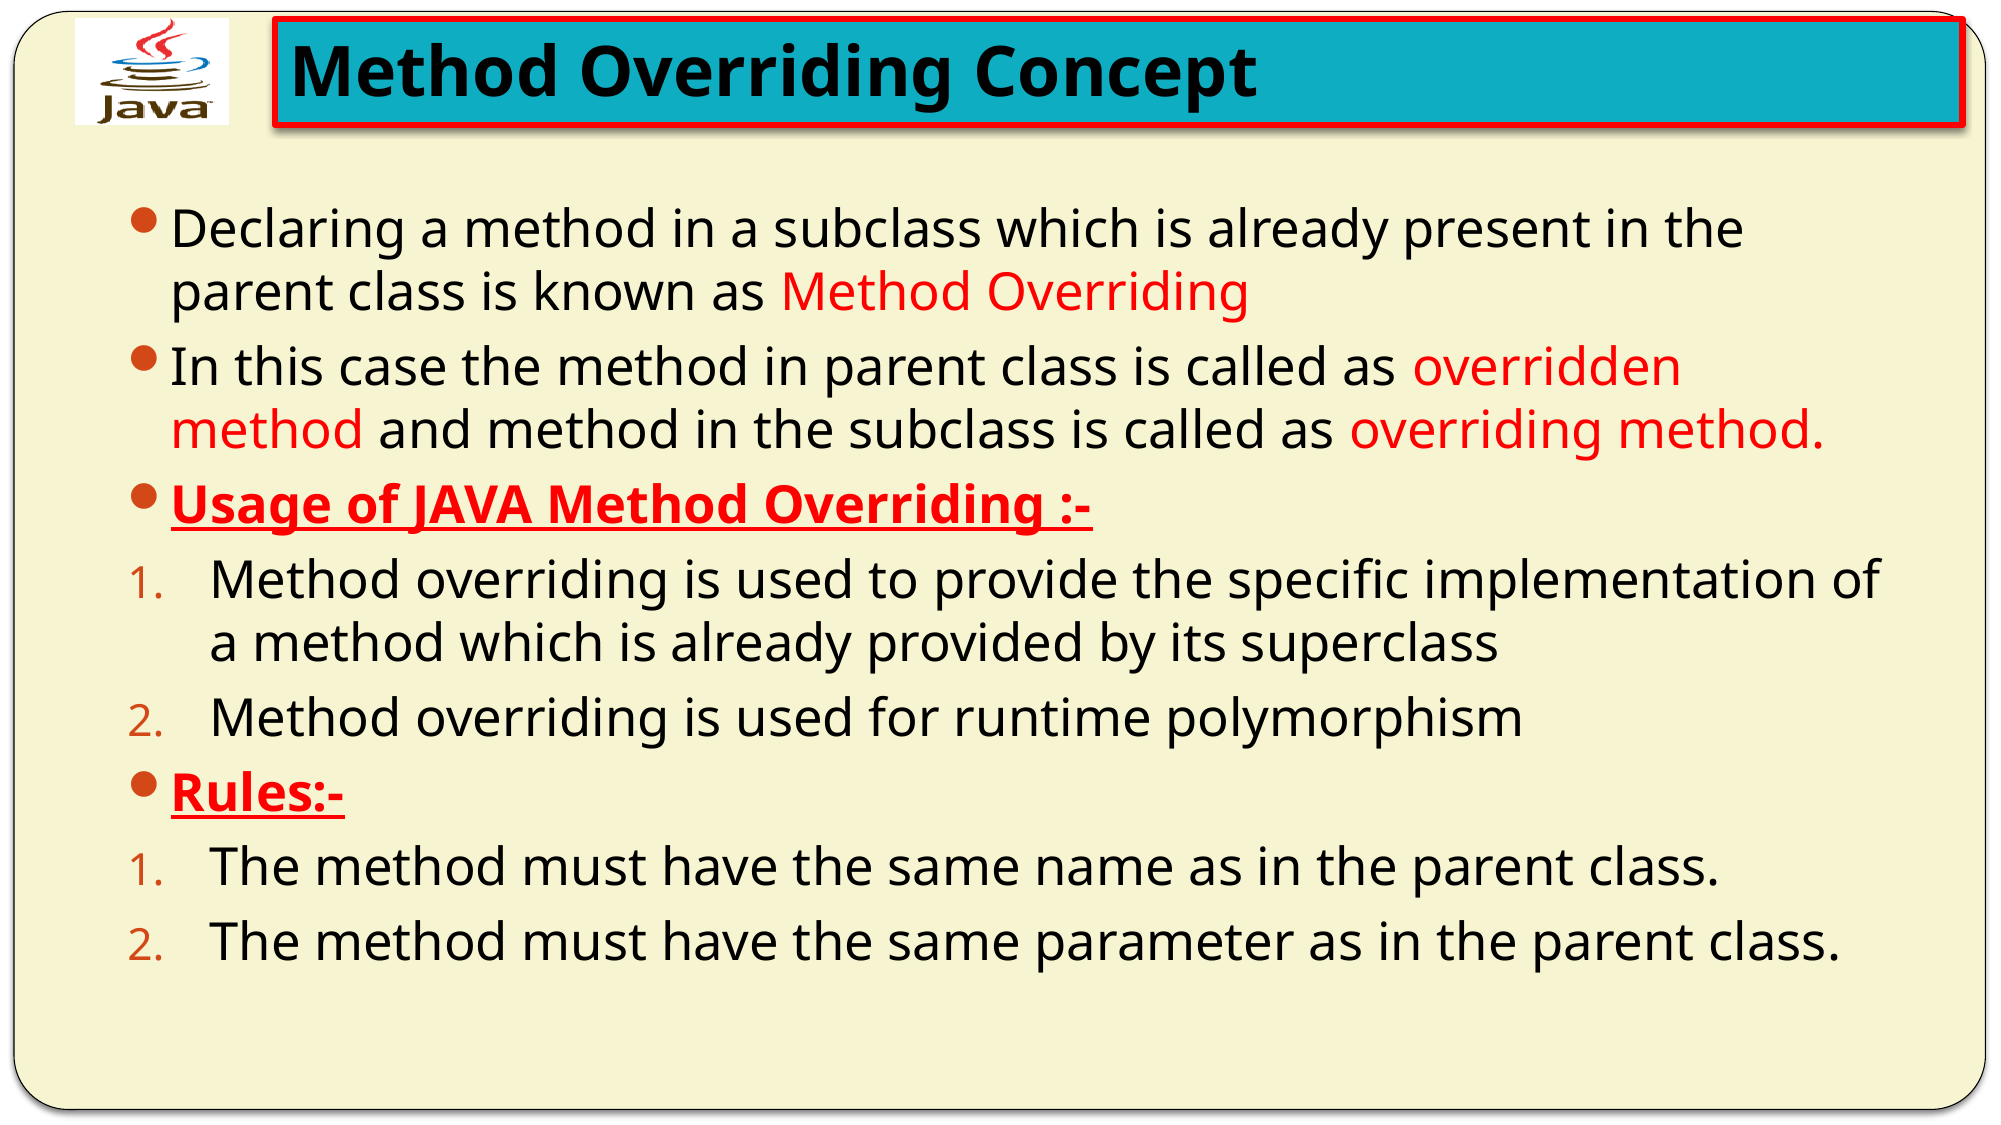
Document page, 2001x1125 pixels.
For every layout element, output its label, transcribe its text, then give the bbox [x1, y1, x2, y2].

picture [74, 18, 229, 126]
list Declaring a method in a subclass which is already present in the parent class is known as Method Overriding In this case the method in parent class is called as overridden method and method in the subclass is called as overriding method. Usage of JAVA Method Overriding :- Method overriding is used to provide the specific implementation of a method which is already provided by its superclass Method overriding is used for runtime polymorphism Rules:- The method must have the same name as in the parent class. The method must have the same parameter as in the parent class. [112, 187, 1900, 988]
text_box Method Overriding Concept [274, 18, 1963, 126]
